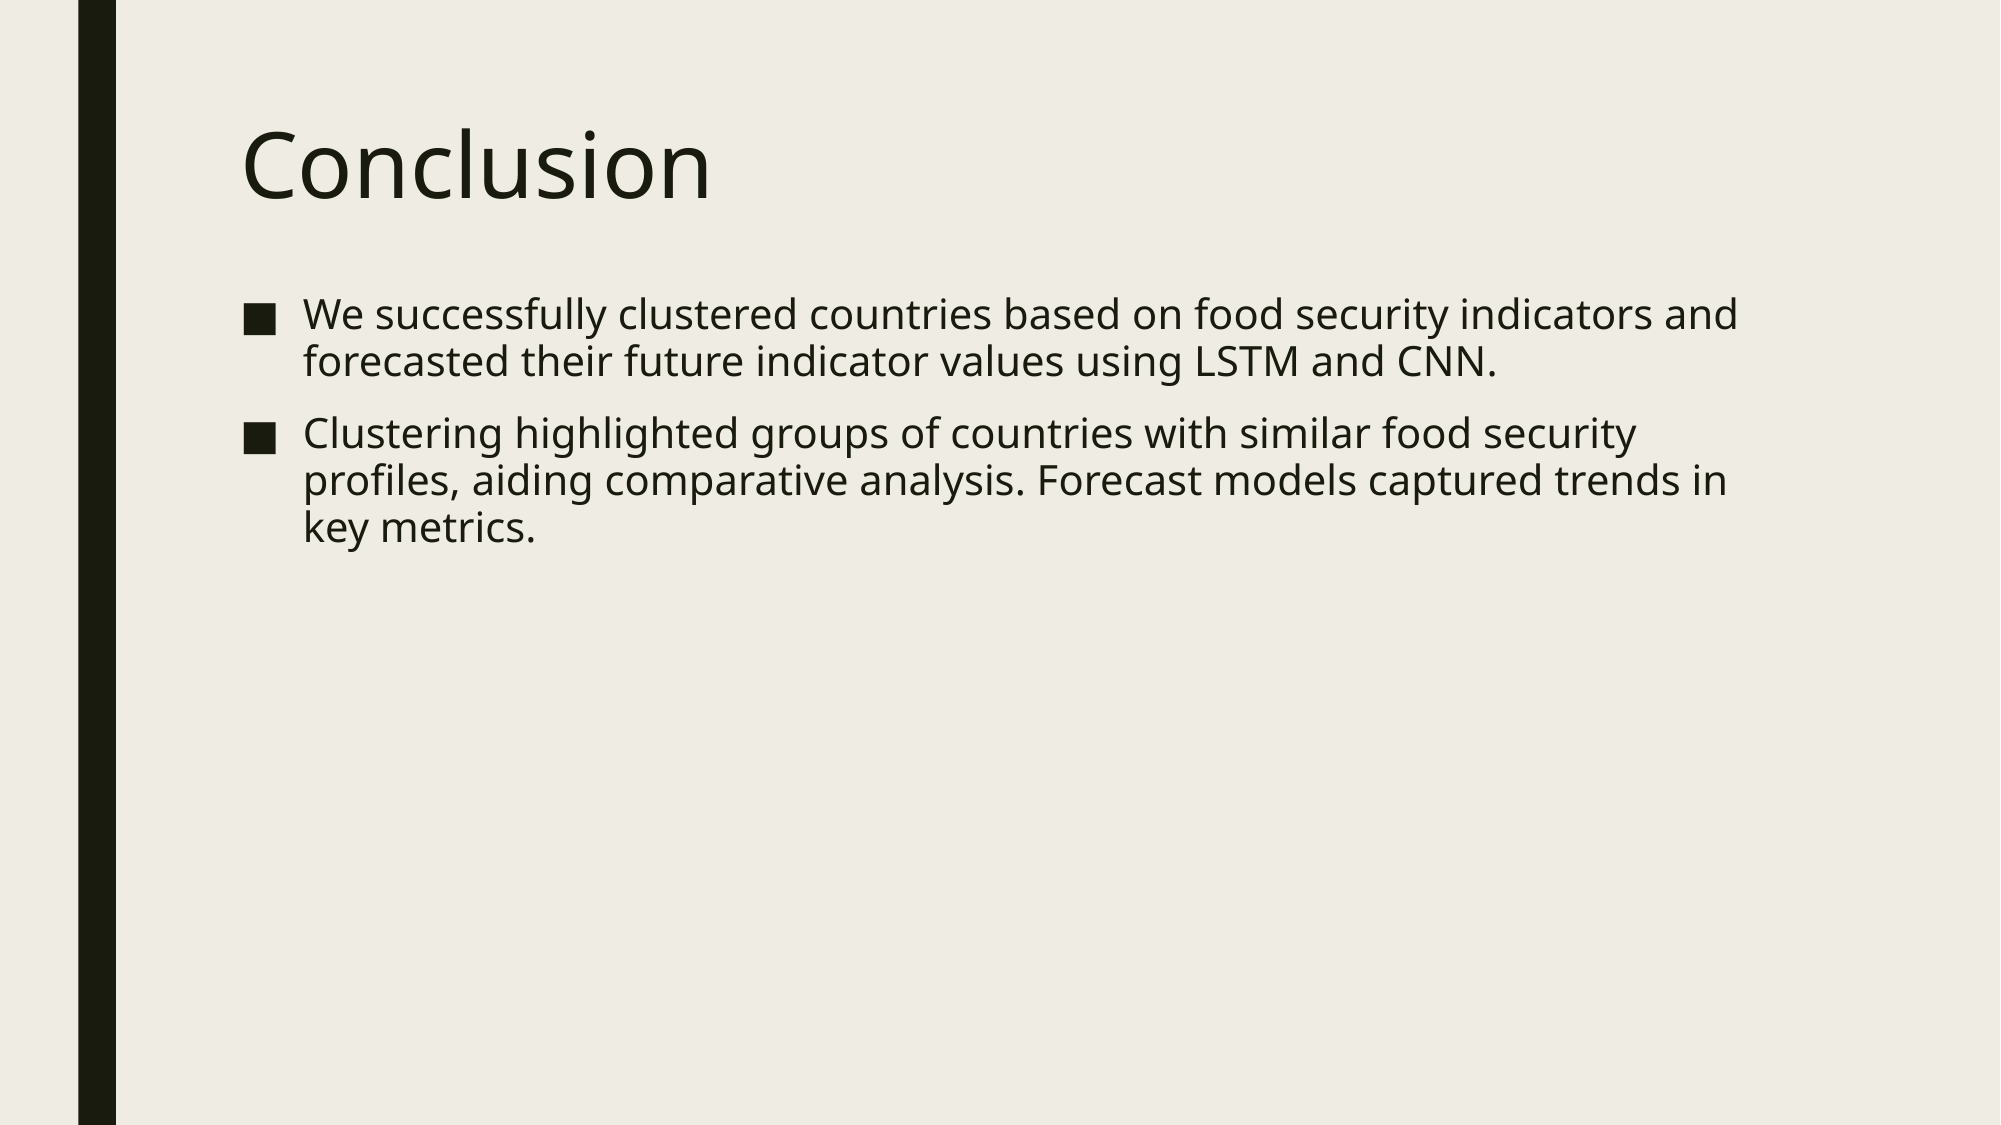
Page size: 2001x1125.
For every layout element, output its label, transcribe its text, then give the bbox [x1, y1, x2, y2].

title Conclusion [225, 112, 1800, 236]
list We successfully clustered countries based on food security indicators and forecasted their future indicator values using LSTM and CNN. Clustering highlighted groups of countries with similar food security profiles, aiding comparative analysis. Forecast models captured trends in key metrics. [225, 284, 1800, 963]
